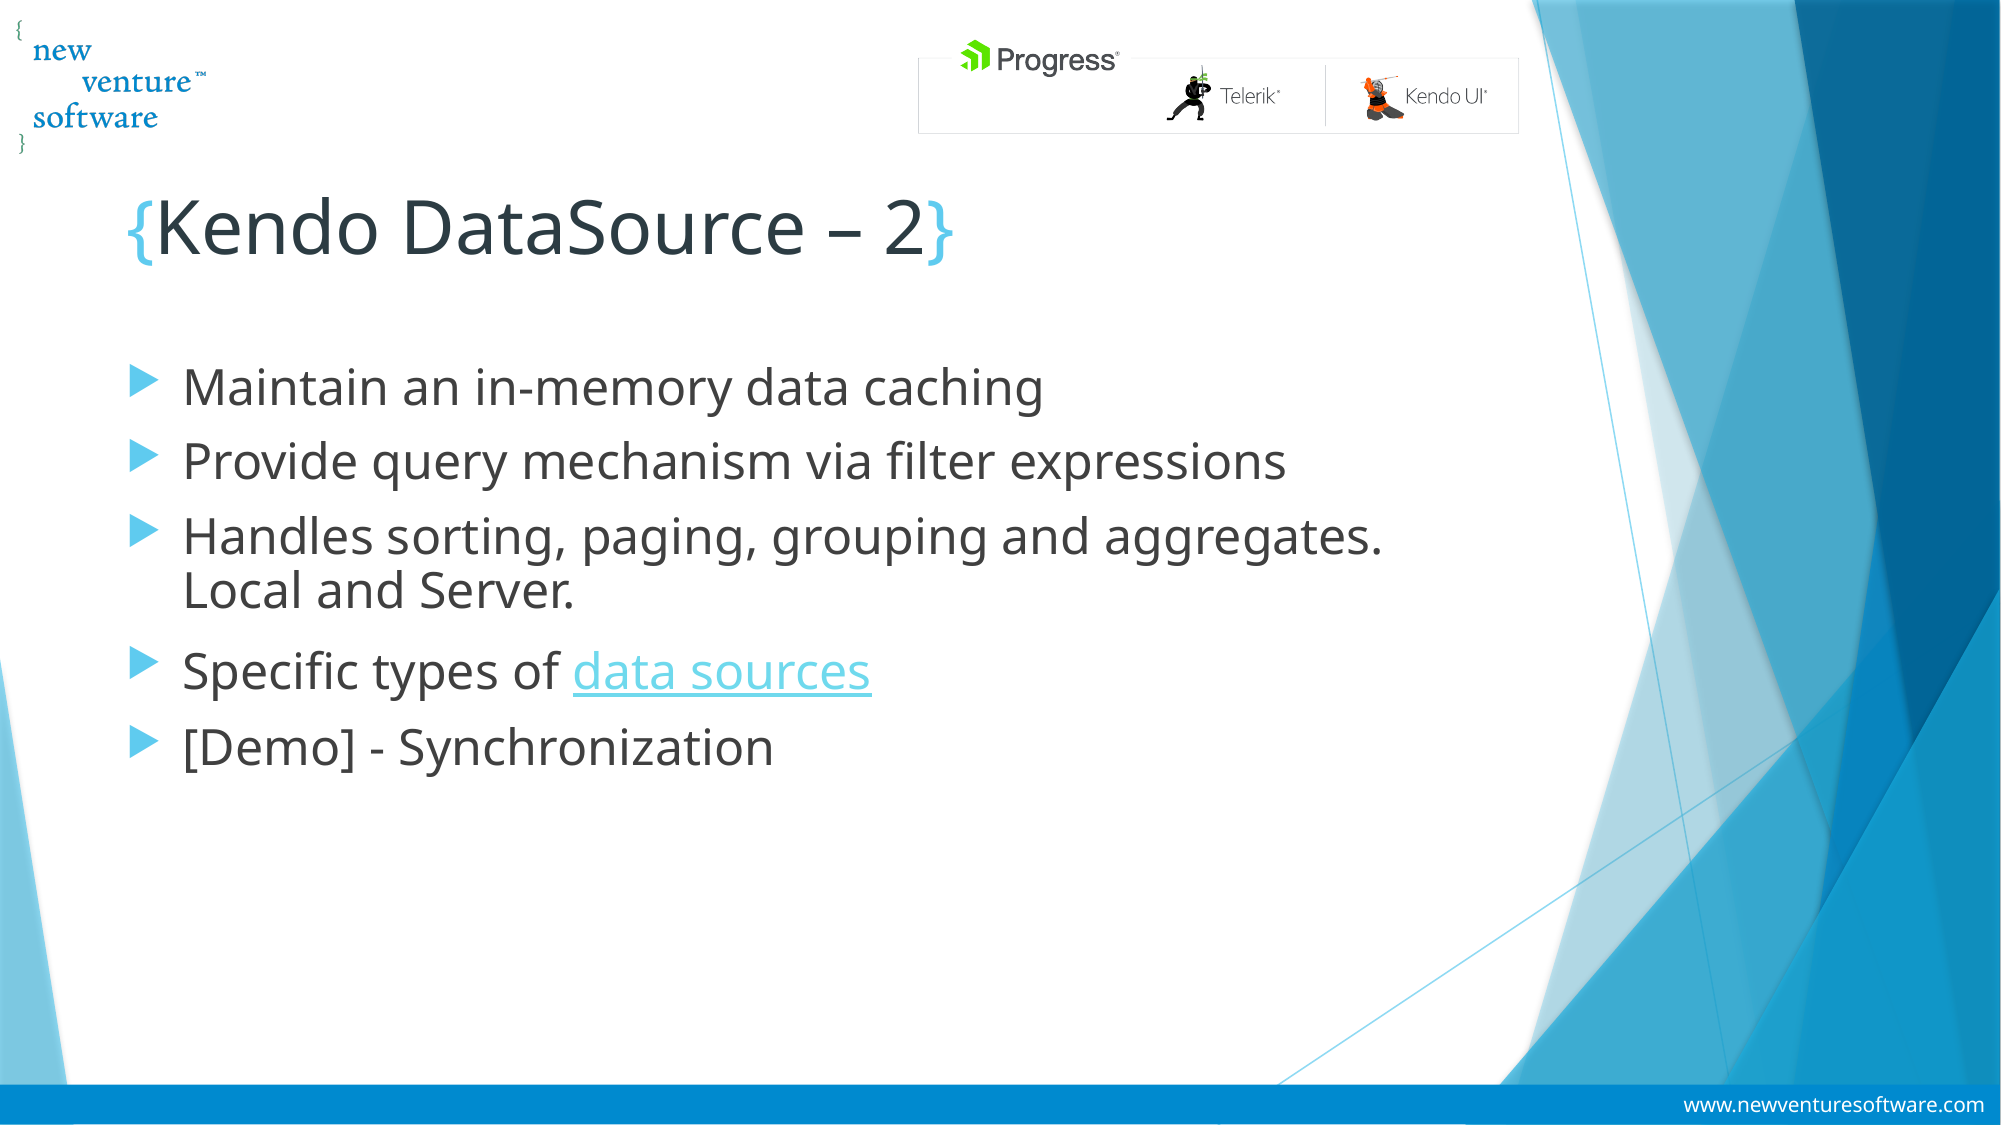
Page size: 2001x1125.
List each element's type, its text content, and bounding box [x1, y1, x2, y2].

title {Kendo DataSource – 2} [111, 171, 1522, 317]
picture [915, 39, 1522, 134]
picture [16, 20, 206, 154]
list Maintain an in-memory data caching Provide query mechanism via filter expressions Handles sorting, paging, grouping and aggregates. Local and Server. Specific types of data sources [Demo] - Synchronization [111, 354, 1522, 992]
